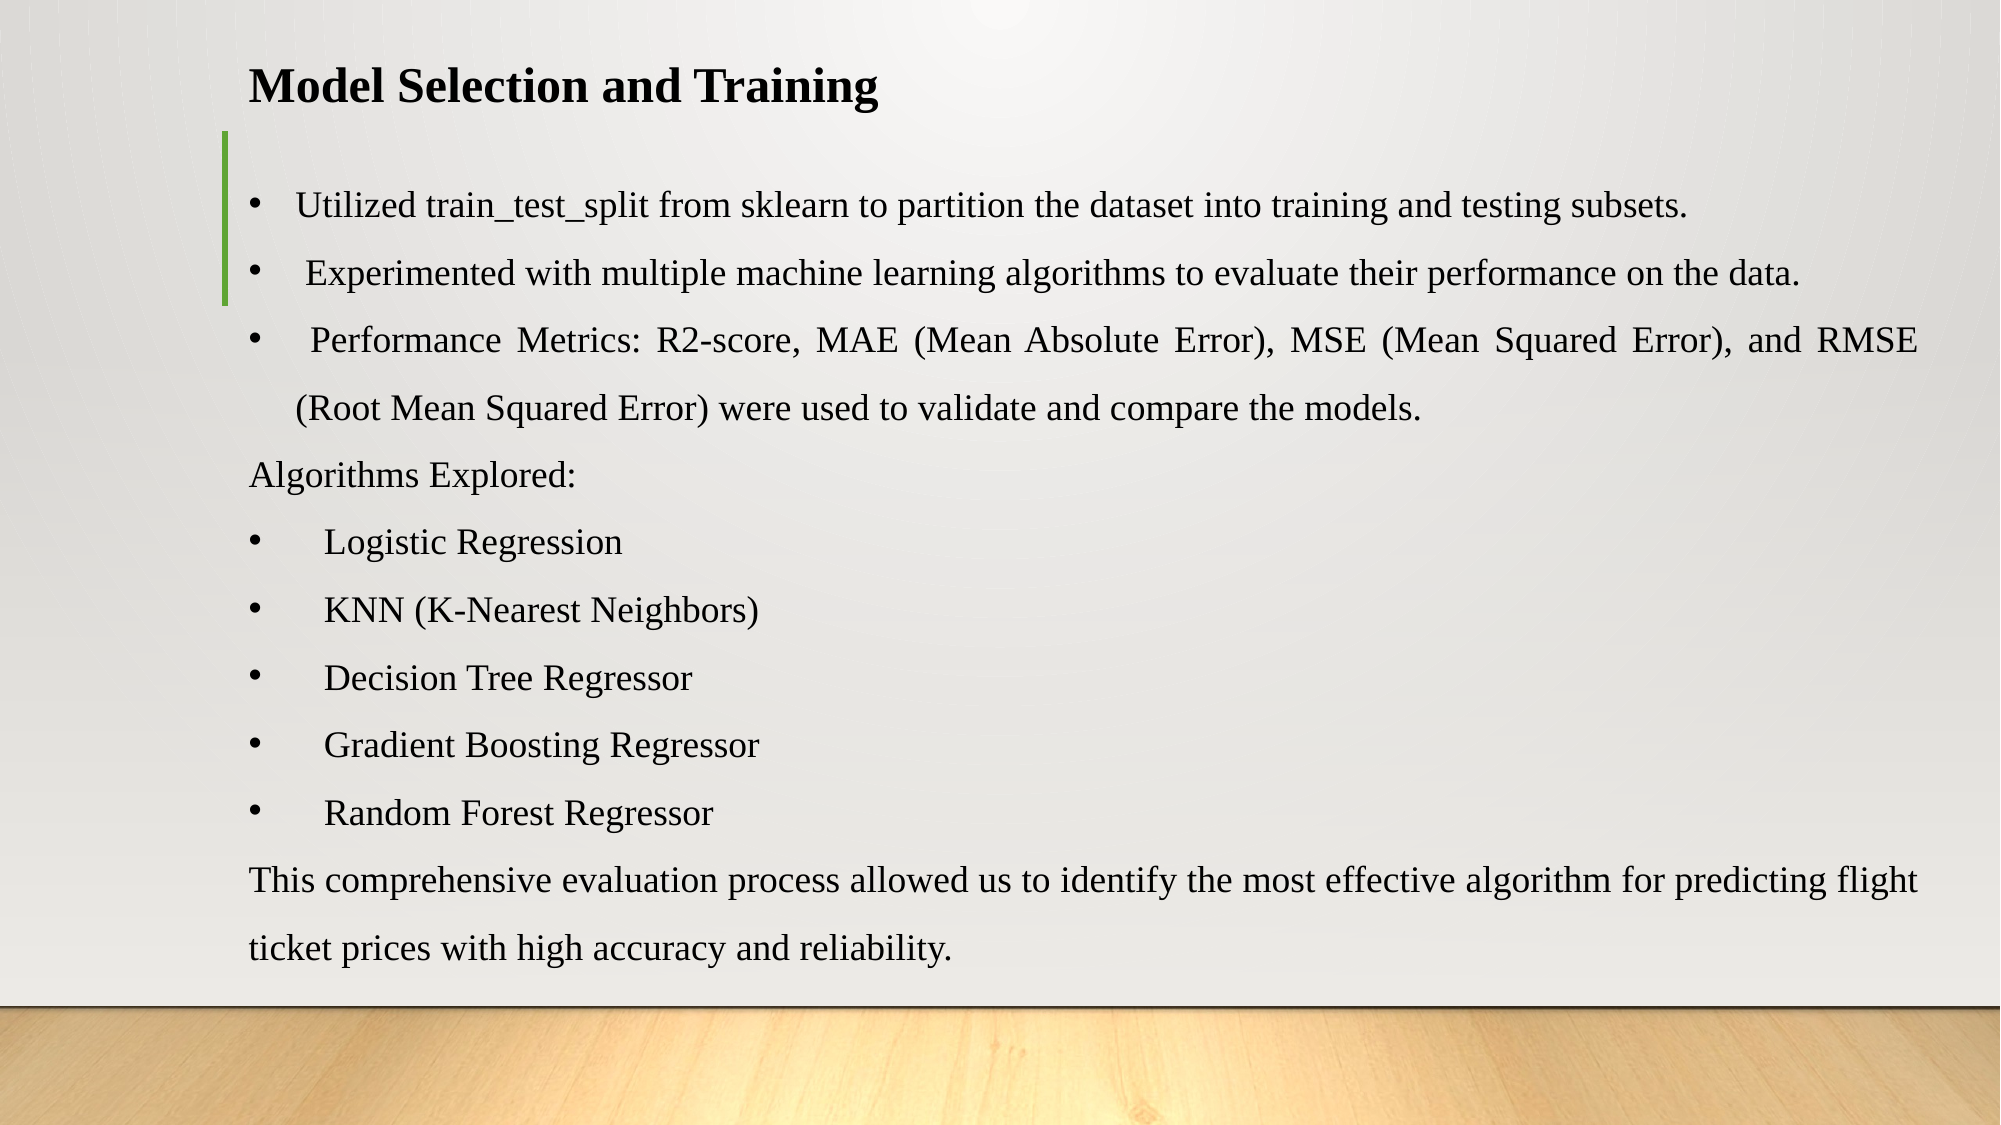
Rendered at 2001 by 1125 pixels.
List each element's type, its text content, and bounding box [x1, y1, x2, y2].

picture [0, 1006, 2000, 1125]
text_box Model Selection and Training Utilized train_test_split from sklearn to partition the dataset into training and testing subsets. Experimented with multiple machine learning algorithms to evaluate their performance on the data. Performance Metrics: R2-score, MAE (Mean Absolute Error), MSE (Mean Squared Error), and RMSE (Root Mean Squared Error) were used to validate and compare the models. Algorithms Explored: Logistic Regression KNN (K-Nearest Neighbors) Decision Tree Regressor Gradient Boosting Regressor Random Forest Regressor This comprehensive evaluation process allowed us to identify the most effective algorithm for predicting flight ticket prices with high accuracy and reliability. [233, 45, 1936, 1020]
